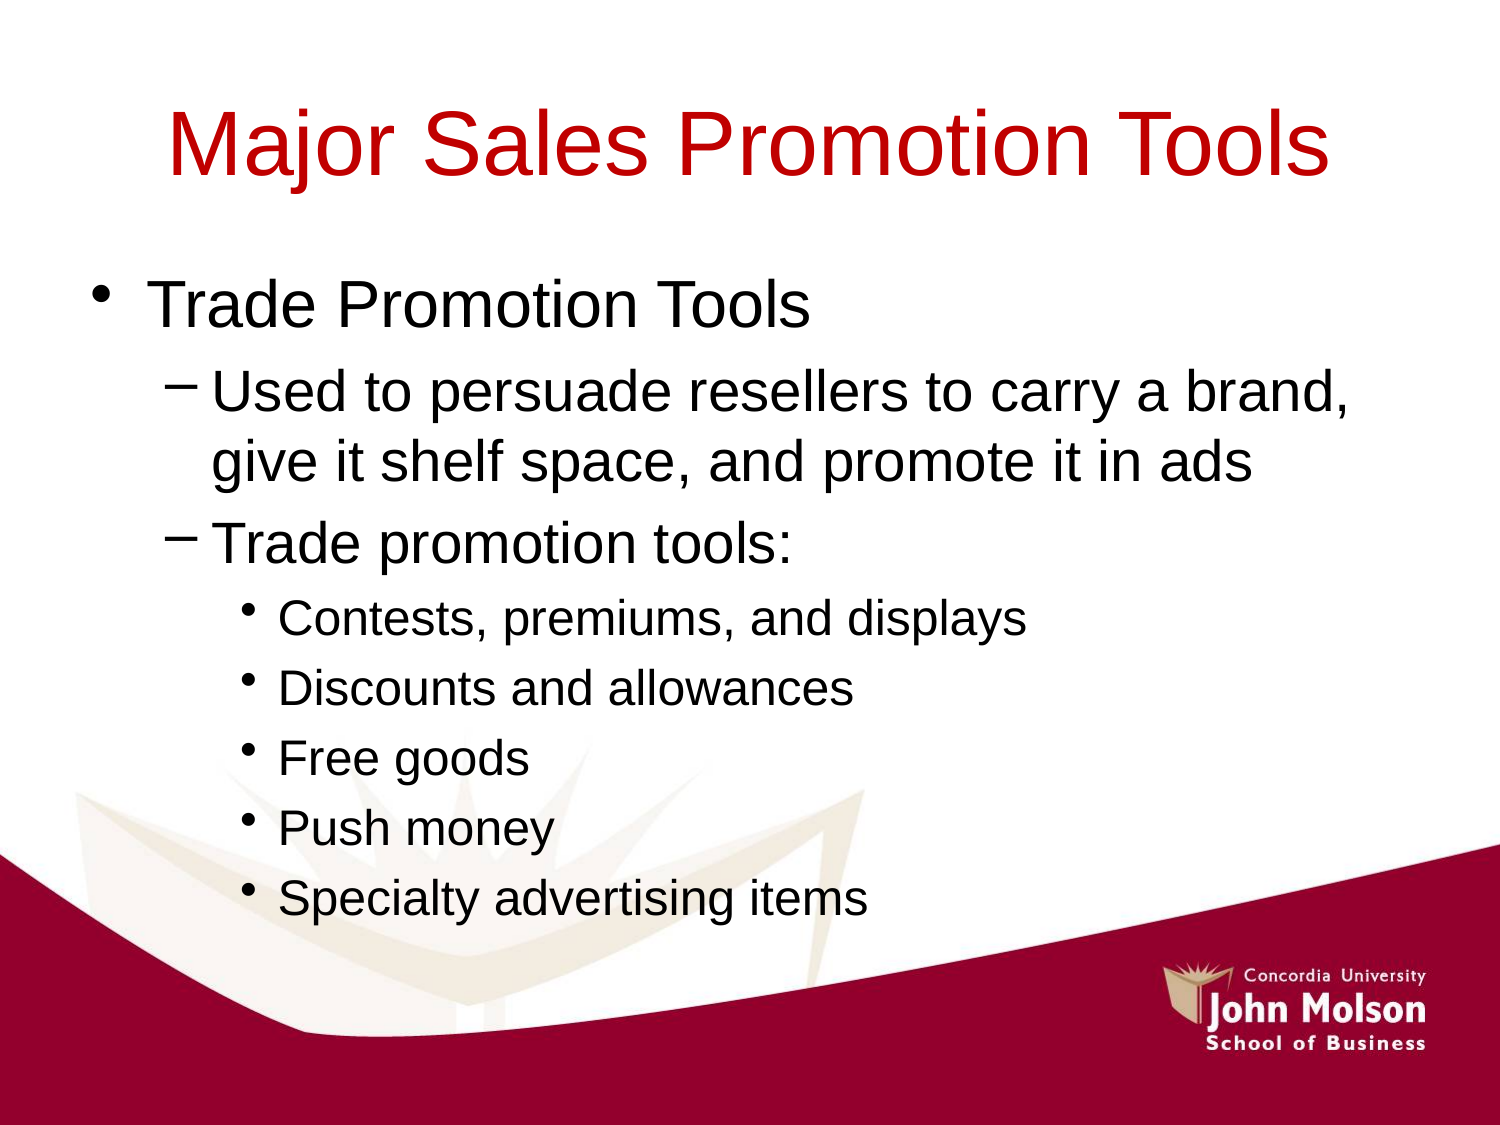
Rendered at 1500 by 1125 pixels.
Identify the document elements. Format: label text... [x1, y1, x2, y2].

title Major Sales Promotion Tools [74, 44, 1426, 233]
list Trade Promotion Tools Used to persuade resellers to carry a brand, give it shelf space, and promote it in ads Trade promotion tools: Contests, premiums, and displays Discounts and allowances Free goods Push money Specialty advertising items [74, 262, 1426, 1006]
picture [0, 0, 1500, 1125]
